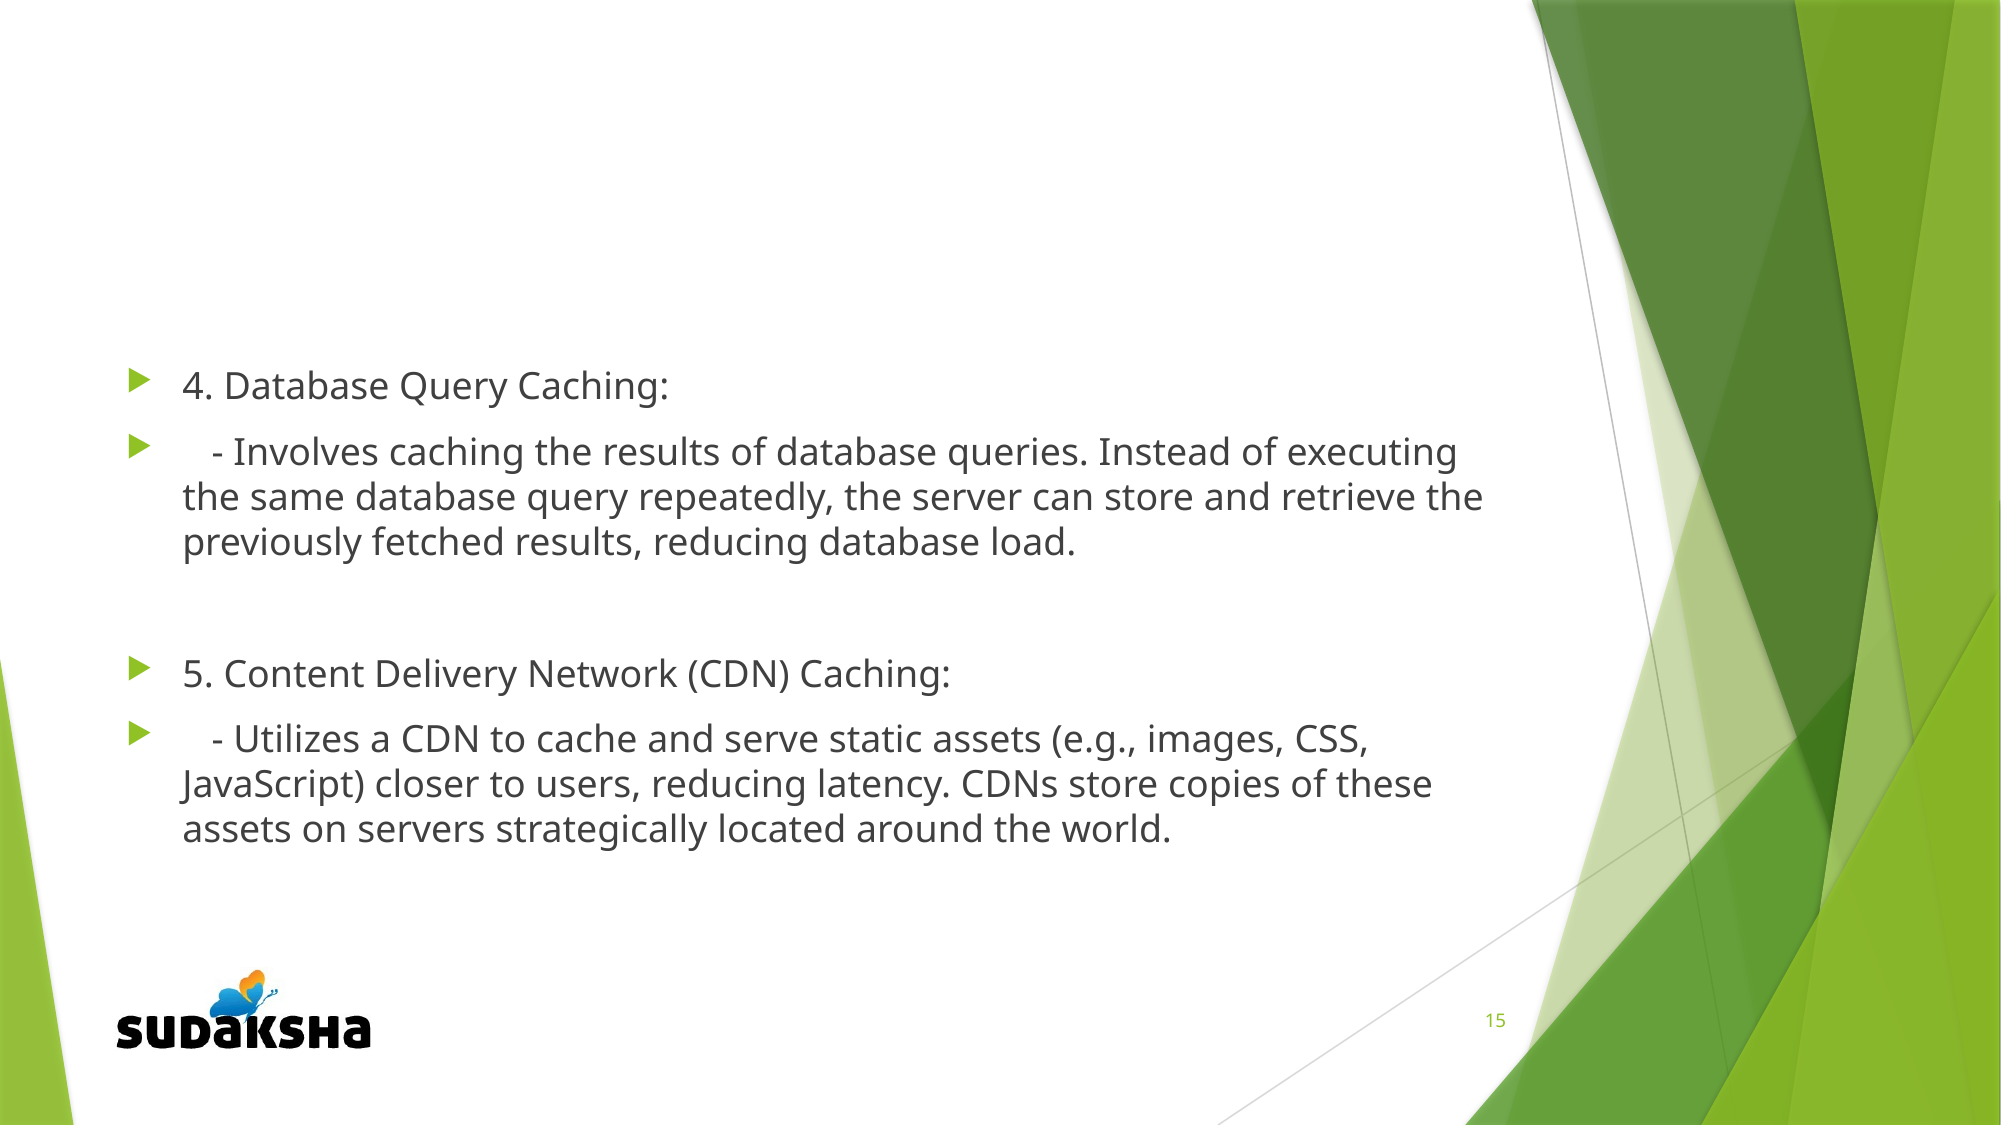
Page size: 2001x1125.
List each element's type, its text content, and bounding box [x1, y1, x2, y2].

slide_number 15 [1409, 991, 1522, 1051]
list 4. Database Query Caching: - Involves caching the results of database queries. Instead of executing the same database query repeatedly, the server can store and retrieve the previously fetched results, reducing database load. 5. Content Delivery Network (CDN) Caching: - Utilizes a CDN to cache and serve static assets (e.g., images, CSS, JavaScript) closer to users, reducing latency. CDNs store copies of these assets on servers strategically located around the world. [111, 354, 1522, 992]
picture [114, 992, 372, 1050]
